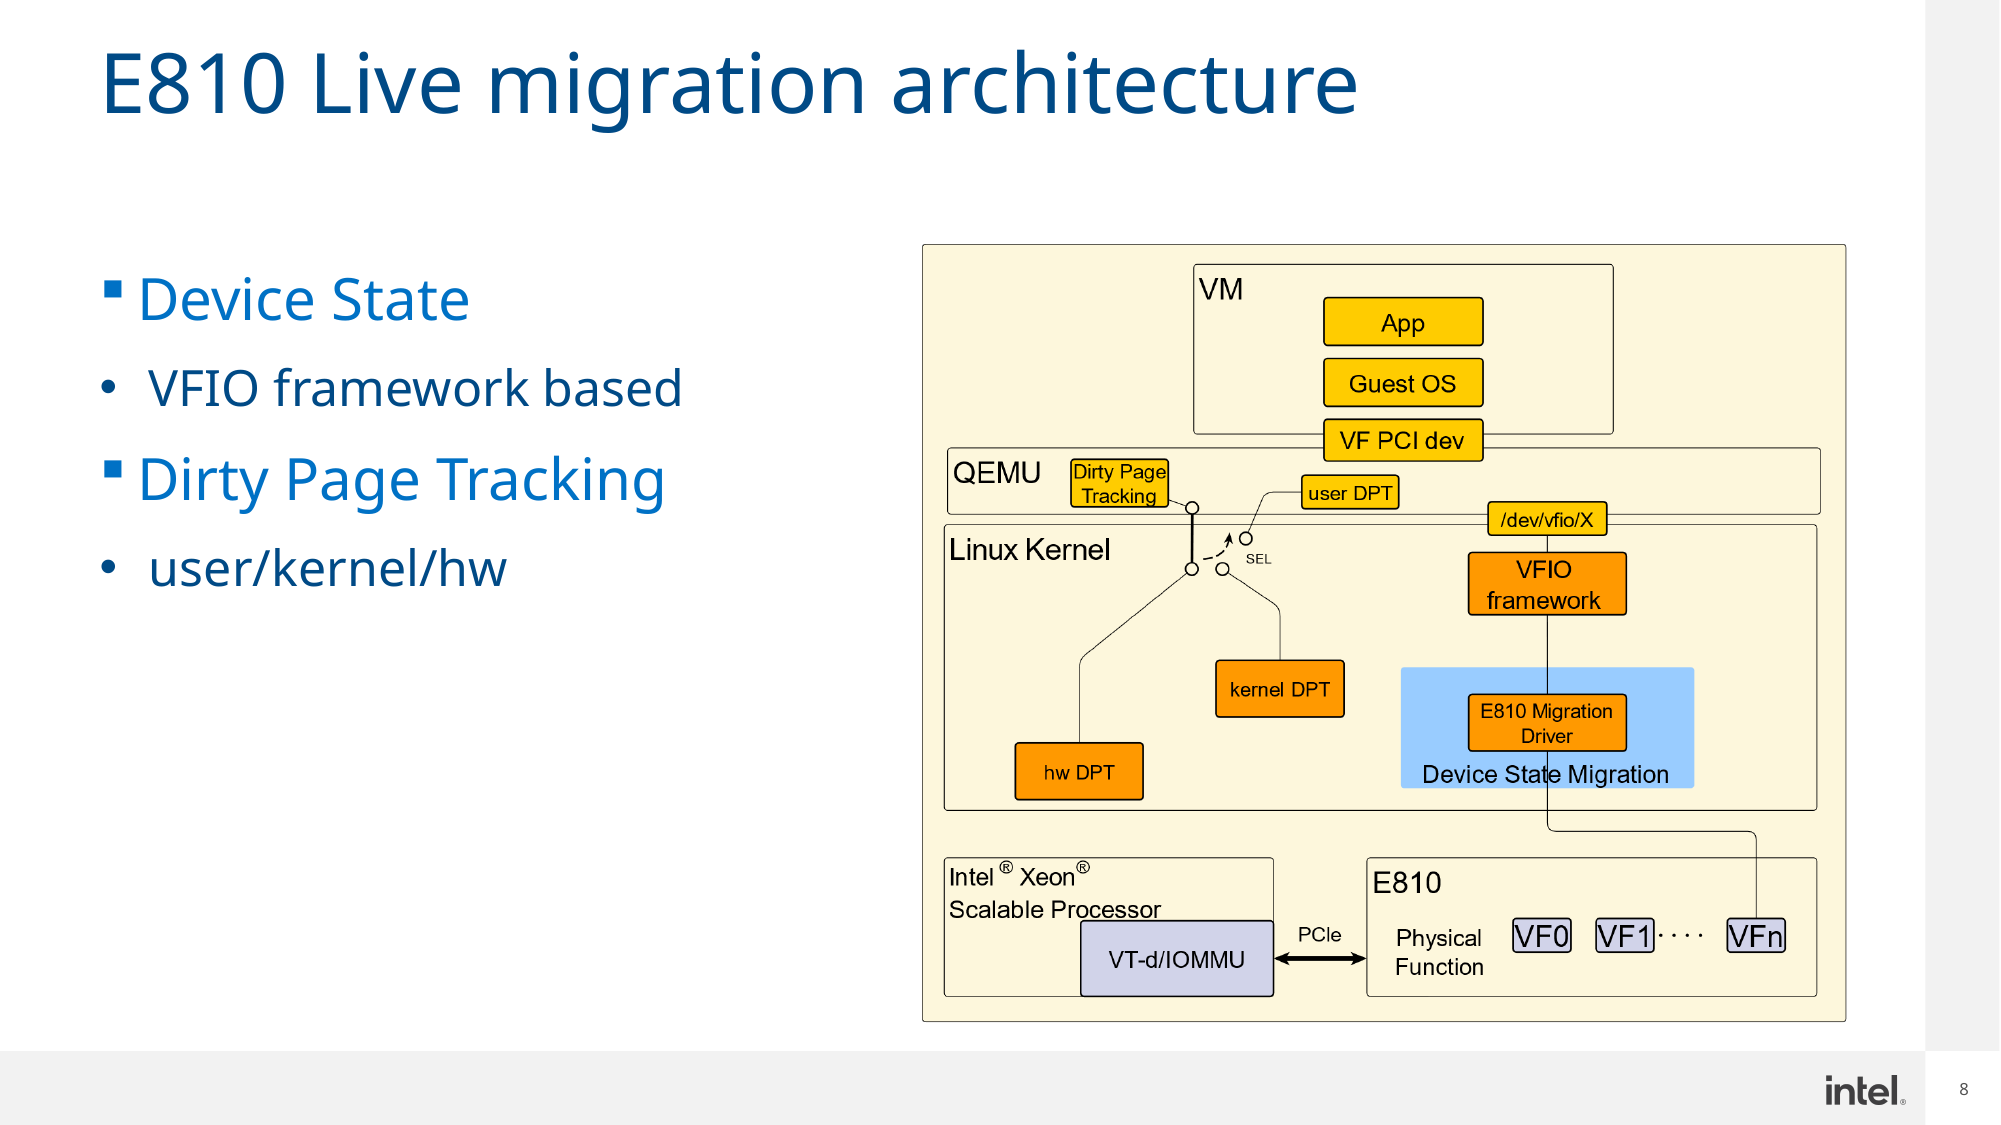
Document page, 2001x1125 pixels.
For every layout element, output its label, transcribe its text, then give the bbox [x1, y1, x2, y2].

title E810 Live migration architecture [99, 40, 1901, 232]
picture [1826, 1075, 1906, 1105]
picture [906, 230, 1863, 1033]
list Device State VFIO framework based Dirty Page Tracking user/kernel/hw [99, 261, 793, 984]
